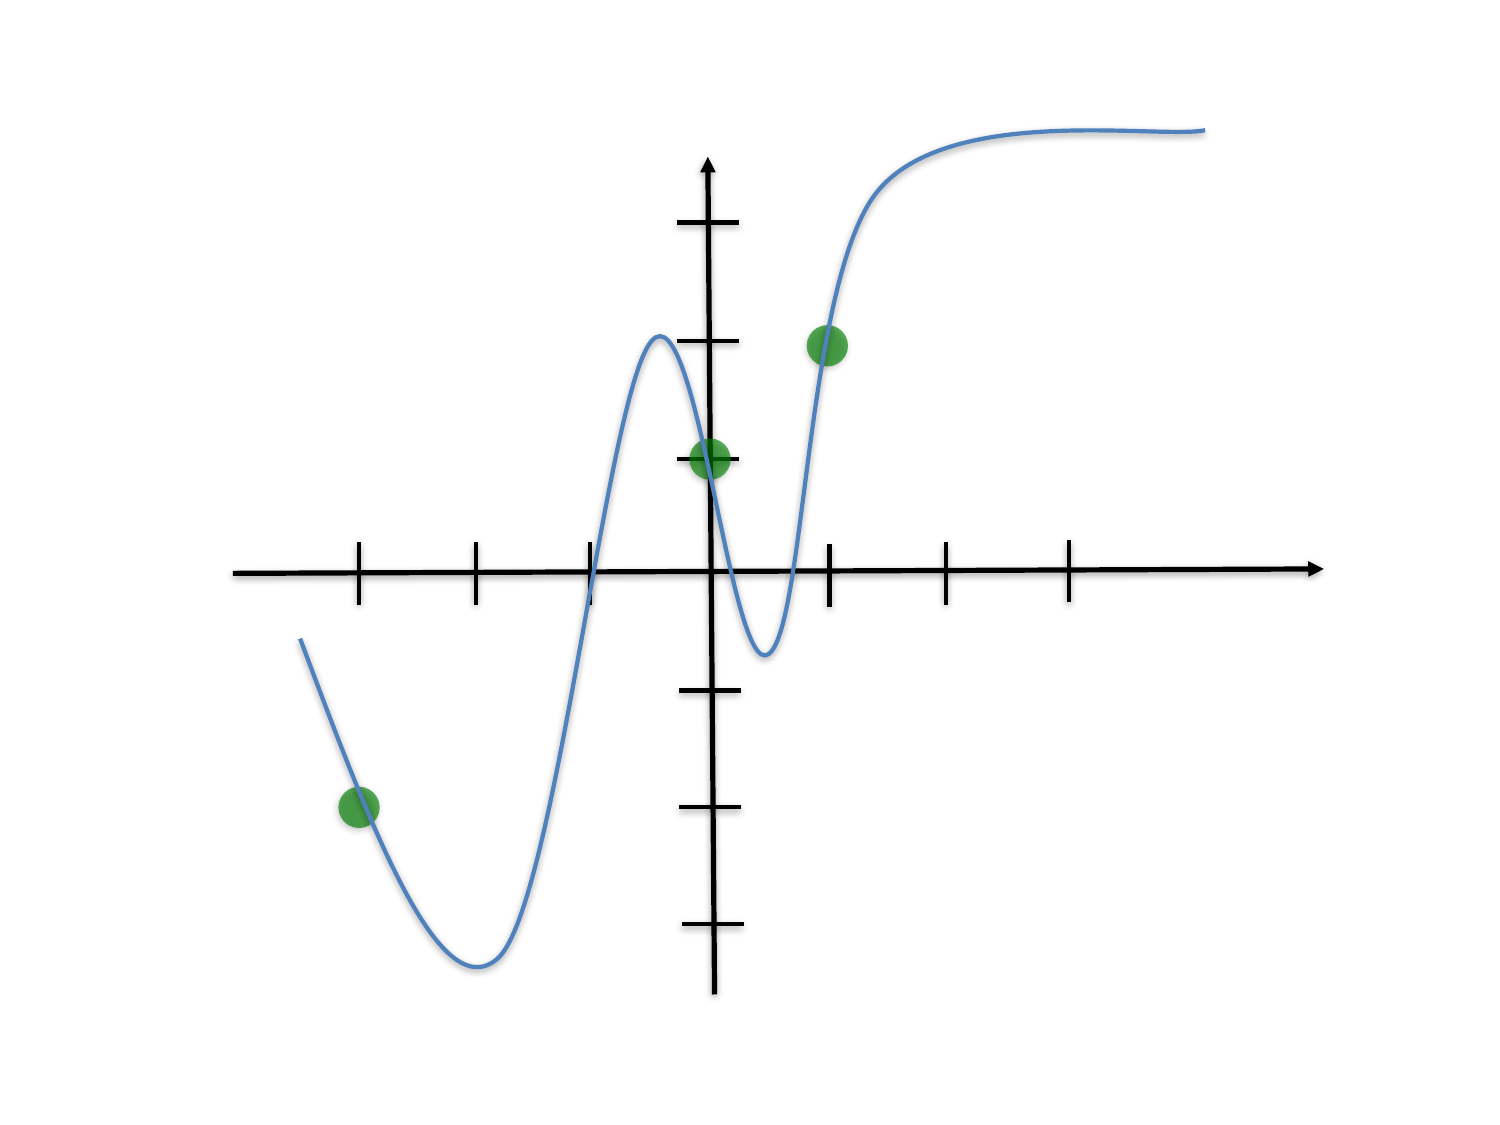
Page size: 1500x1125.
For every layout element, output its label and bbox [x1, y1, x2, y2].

text_box [707, 582, 715, 689]
text_box [232, 568, 354, 574]
text_box [707, 350, 715, 458]
text_box [707, 156, 715, 221]
text_box [363, 568, 471, 574]
text_box [481, 568, 585, 574]
text_box [707, 231, 715, 340]
text_box [951, 568, 1064, 574]
text_box [707, 699, 715, 806]
text_box [731, 582, 794, 658]
text_box [805, 324, 823, 350]
text_box [707, 468, 715, 567]
text_box [688, 443, 698, 458]
text_box [707, 932, 715, 995]
text_box [298, 582, 589, 970]
text_box [1074, 568, 1325, 574]
text_box [427, 334, 702, 567]
text_box [829, 338, 849, 367]
text_box [595, 568, 825, 574]
text_box [337, 788, 366, 829]
text_box [707, 815, 715, 923]
text_box [690, 468, 701, 479]
text_box [833, 568, 941, 574]
text_box [719, 128, 1206, 567]
